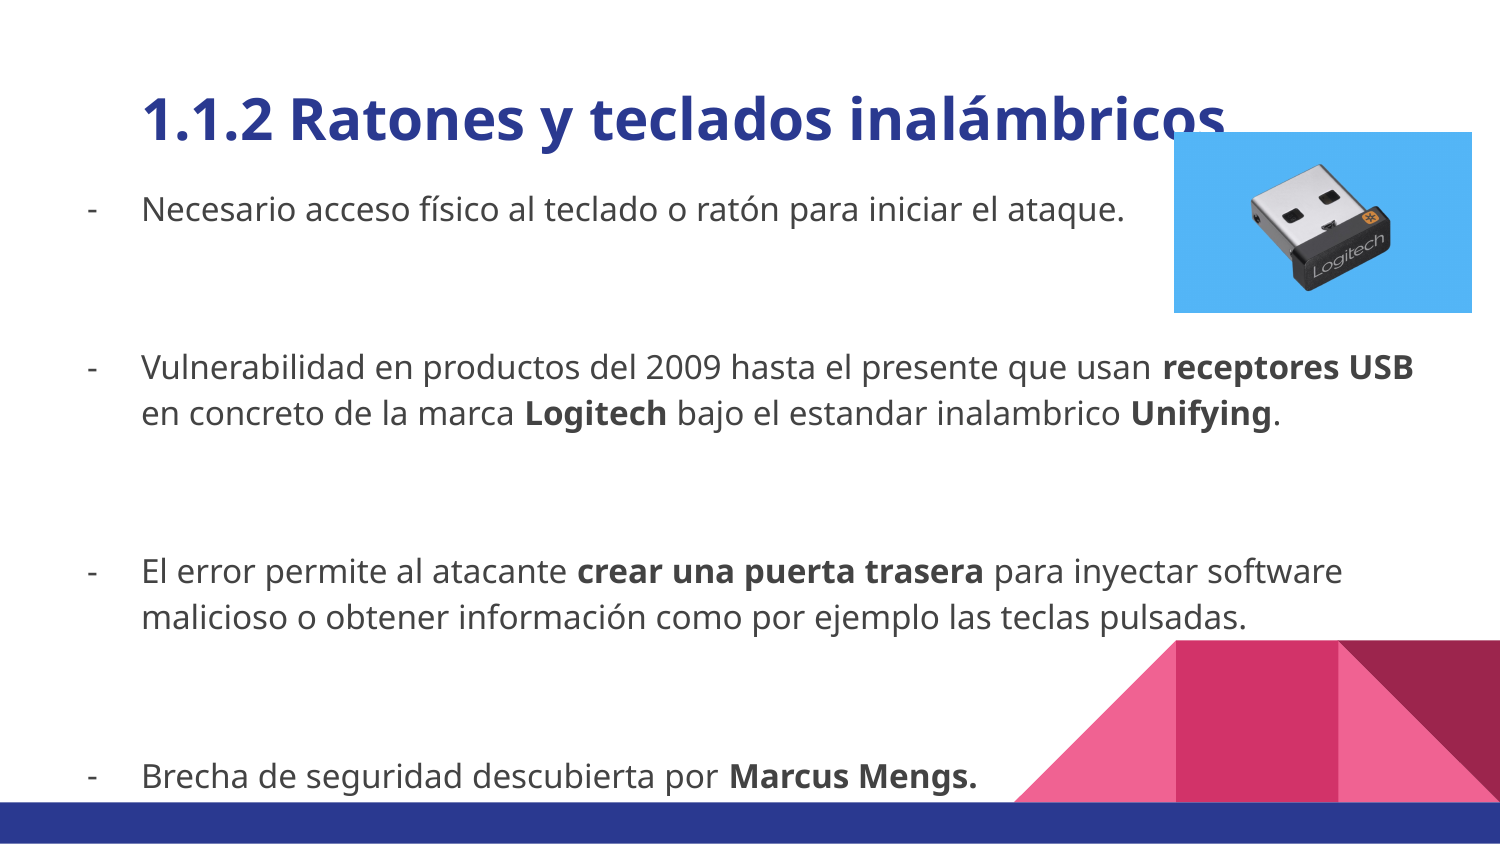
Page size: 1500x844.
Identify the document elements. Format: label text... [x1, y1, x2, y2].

picture [1174, 132, 1473, 313]
list Necesario acceso físico al teclado o ratón para iniciar el ataque. Vulnerabilidad en productos del 2009 hasta el presente que usan receptores USB en concreto de la marca Logitech bajo el estandar inalambrico Unifying. El error permite al atacante crear una puerta trasera para inyectar software malicioso o obtener información como por ejemplo las teclas pulsadas. Brecha de seguridad descubierta por Marcus Mengs. [51, 166, 1449, 800]
title 1.1.2 Ratones y teclados inalámbricos [51, 67, 1449, 166]
